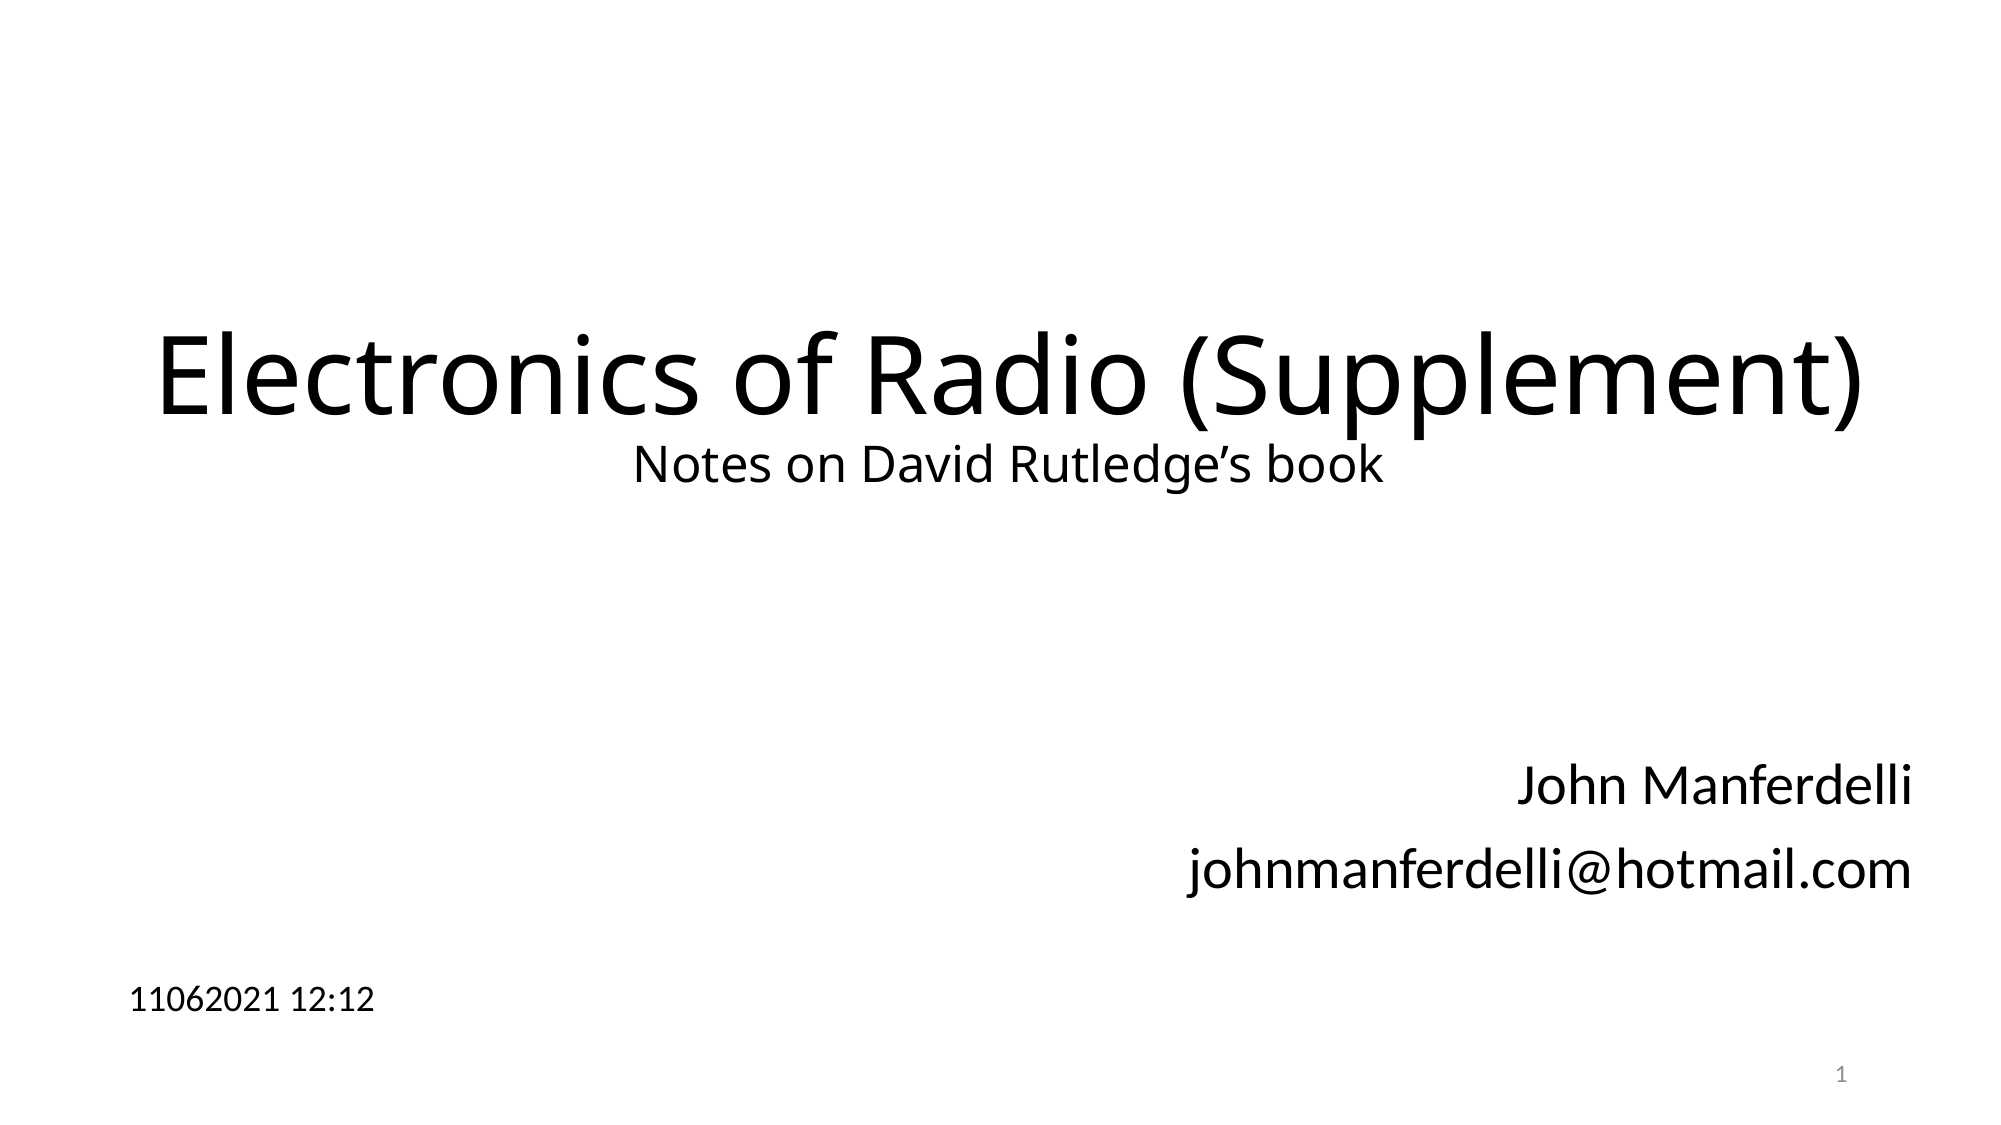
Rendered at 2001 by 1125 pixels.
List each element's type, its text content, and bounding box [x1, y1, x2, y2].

slide_number 1 [1412, 1042, 1863, 1103]
subtitle John Manferdelli johnmanferdelli@hotmail.com [71, 665, 1929, 938]
text_box 11062021 12:12 [113, 966, 568, 1027]
title Electronics of Radio (Supplement) Notes on David Rutledge’s book [90, 229, 1929, 501]
